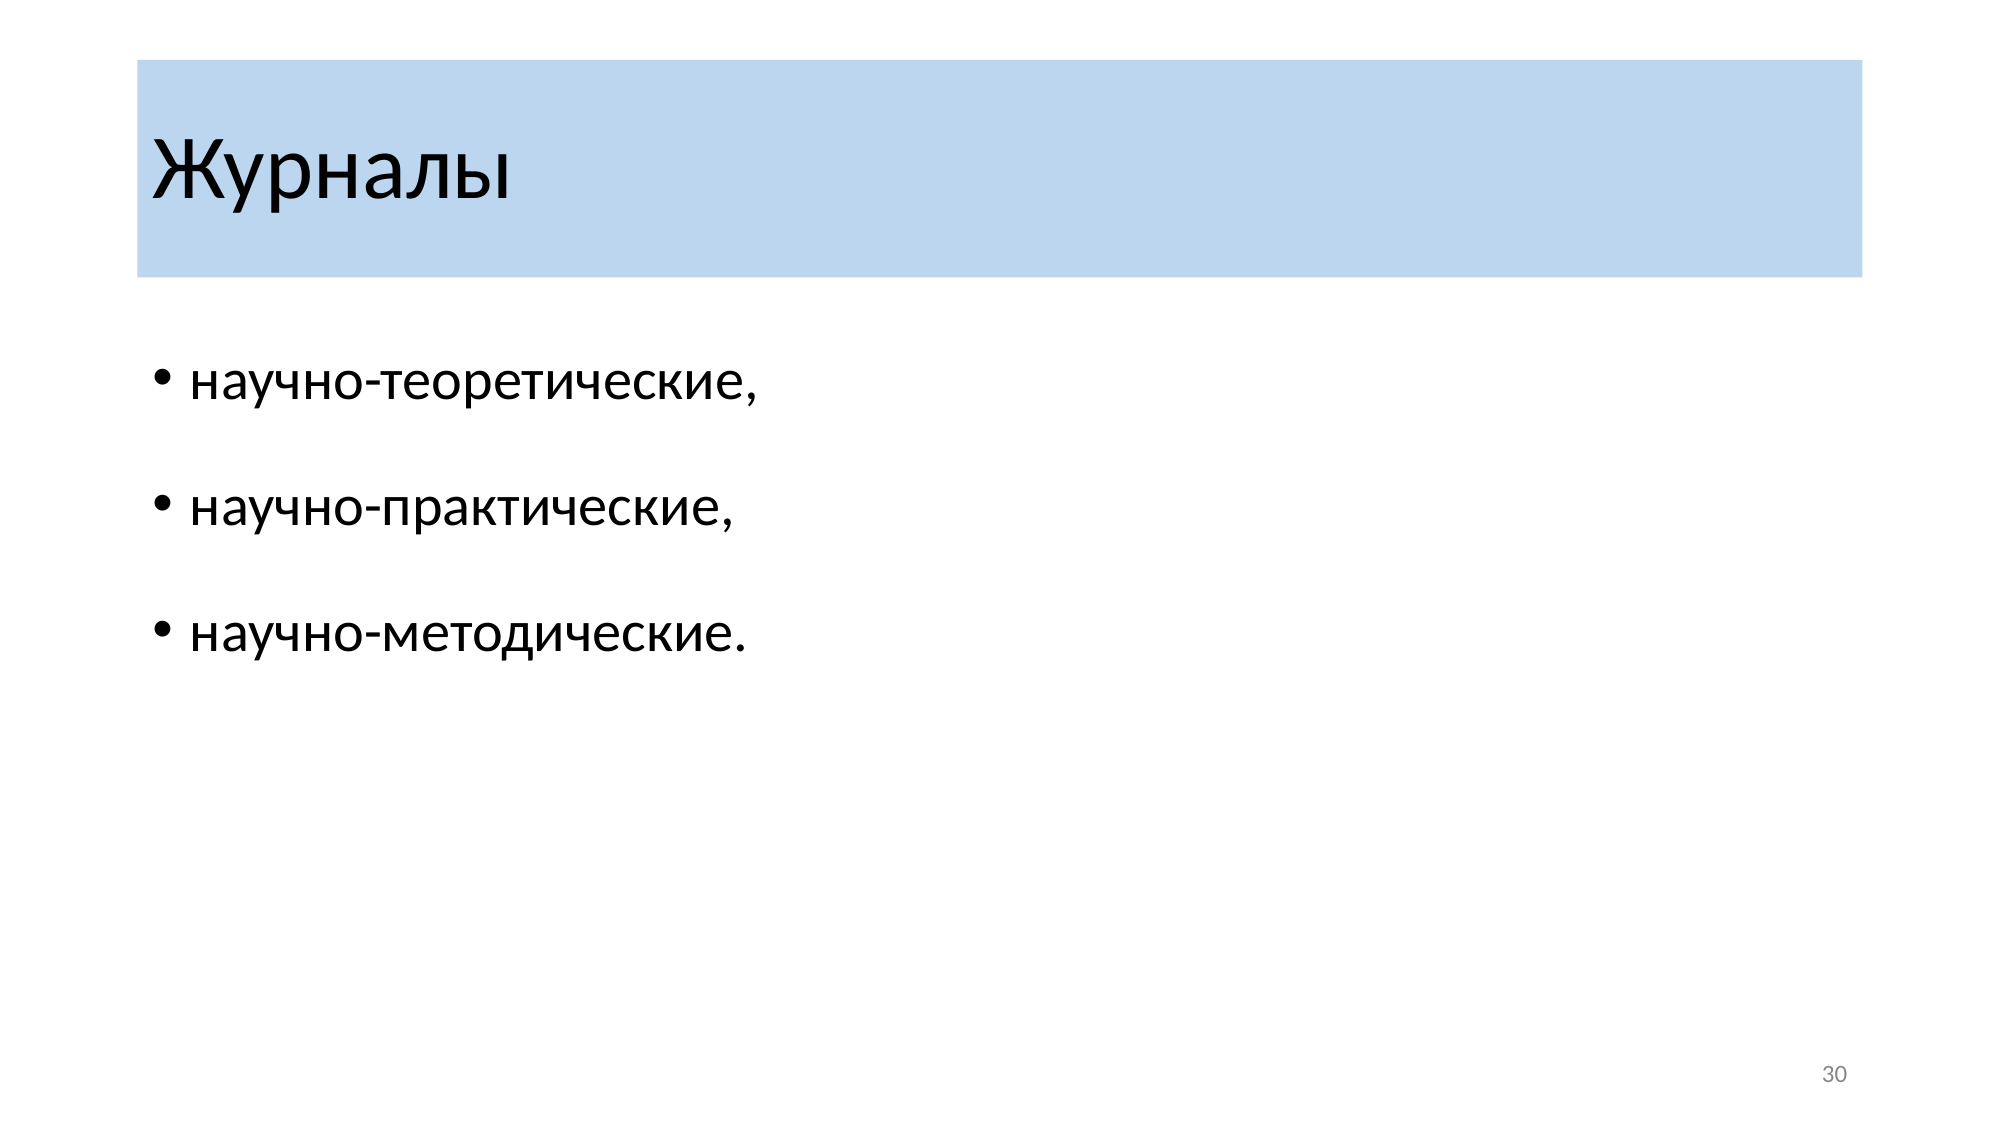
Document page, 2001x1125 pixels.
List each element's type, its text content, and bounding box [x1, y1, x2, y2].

list научно-теоретические, научно-практические, научно-методические. [137, 299, 1863, 1014]
slide_number ‹#› [1412, 1042, 1863, 1103]
title Журналы [137, 59, 1863, 278]
